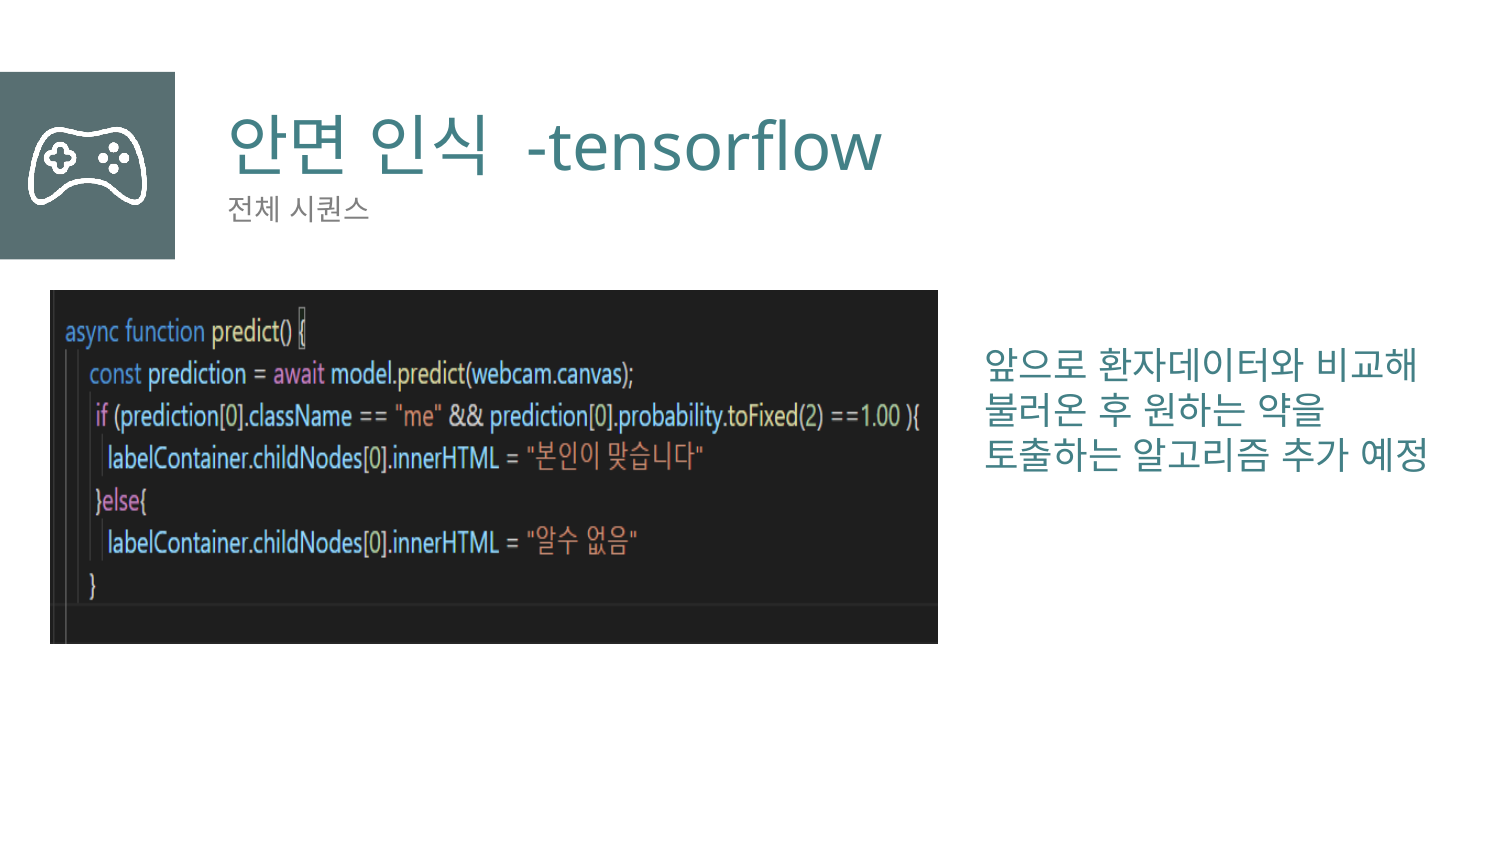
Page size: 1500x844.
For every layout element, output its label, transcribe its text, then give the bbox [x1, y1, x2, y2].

text_box [0, 70, 177, 261]
picture [28, 106, 147, 225]
picture [49, 290, 938, 645]
text_box 안면 인식 -tensorflow [212, 96, 938, 184]
text_box 앞으로 환자데이터와 비교해 불러온 후 원하는 약을 토출하는 알고리즘 추가 예정 [969, 334, 1450, 530]
text_box 전체 시퀀스 [212, 184, 938, 234]
